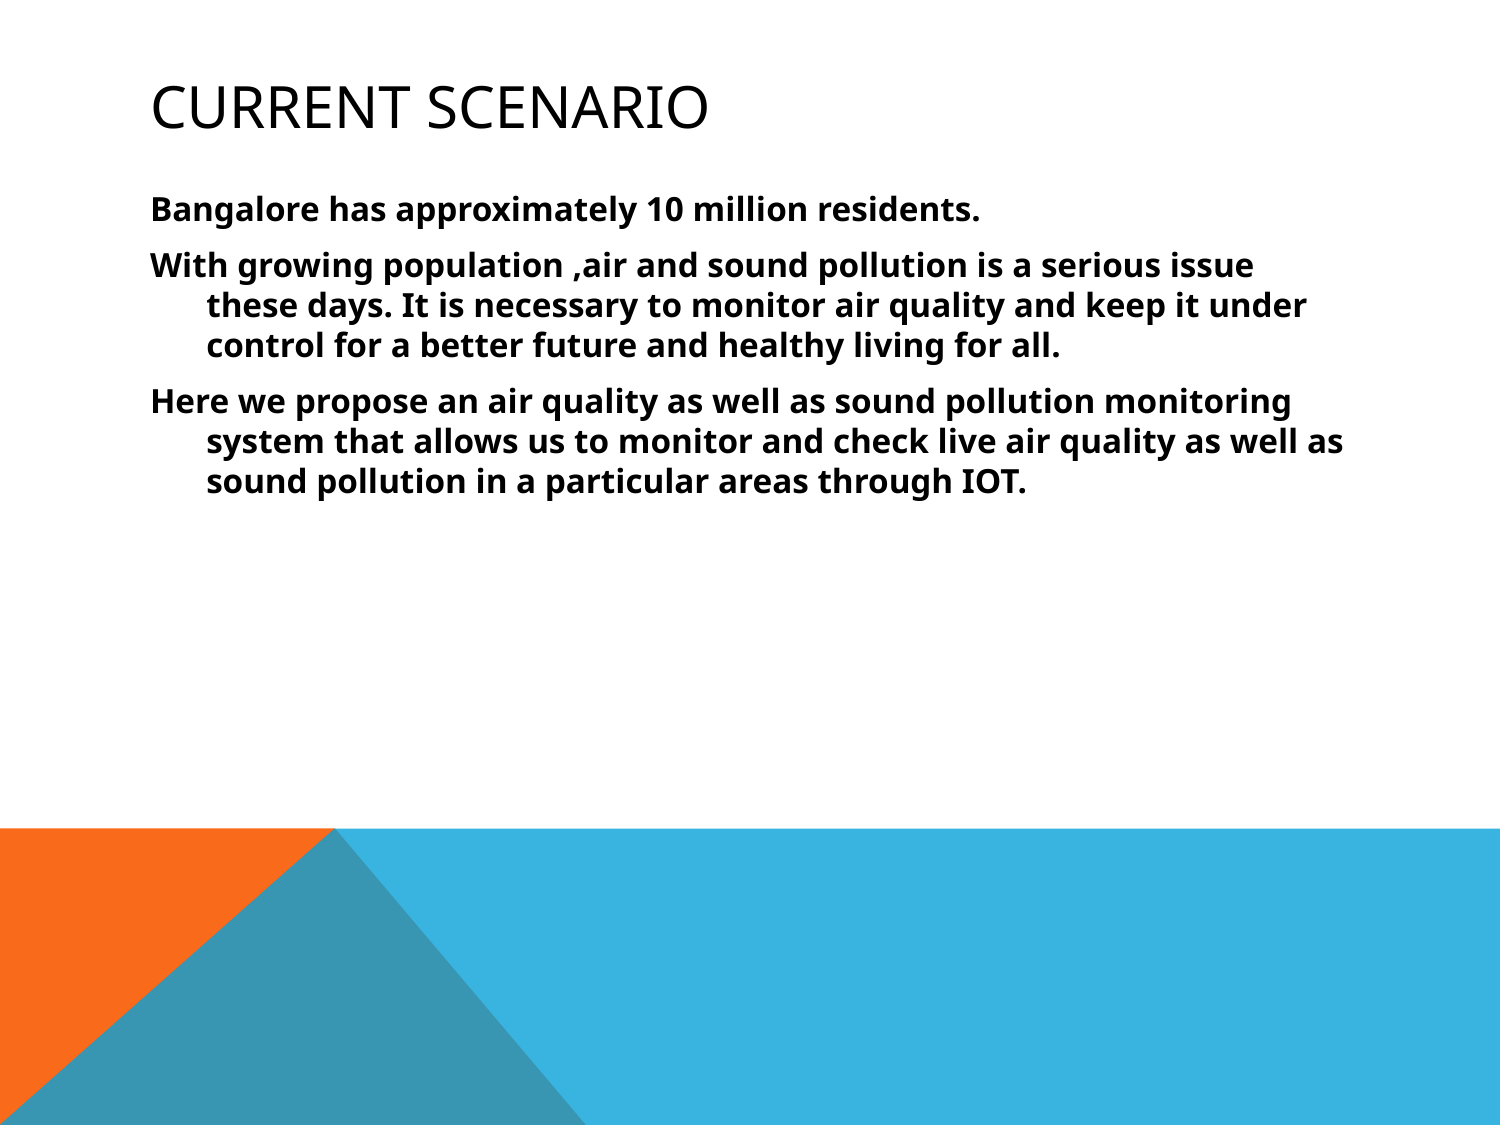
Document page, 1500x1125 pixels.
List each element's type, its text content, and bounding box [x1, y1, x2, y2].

title Current Scenario [135, 60, 1369, 150]
list Bangalore has approximately 10 million residents. With growing population ,air and sound pollution is a serious issue these days. It is necessary to monitor air quality and keep it under control for a better future and healthy living for all. Here we propose an air quality as well as sound pollution monitoring system that allows us to monitor and check live air quality as well as sound pollution in a particular areas through IOT. [135, 180, 1369, 768]
